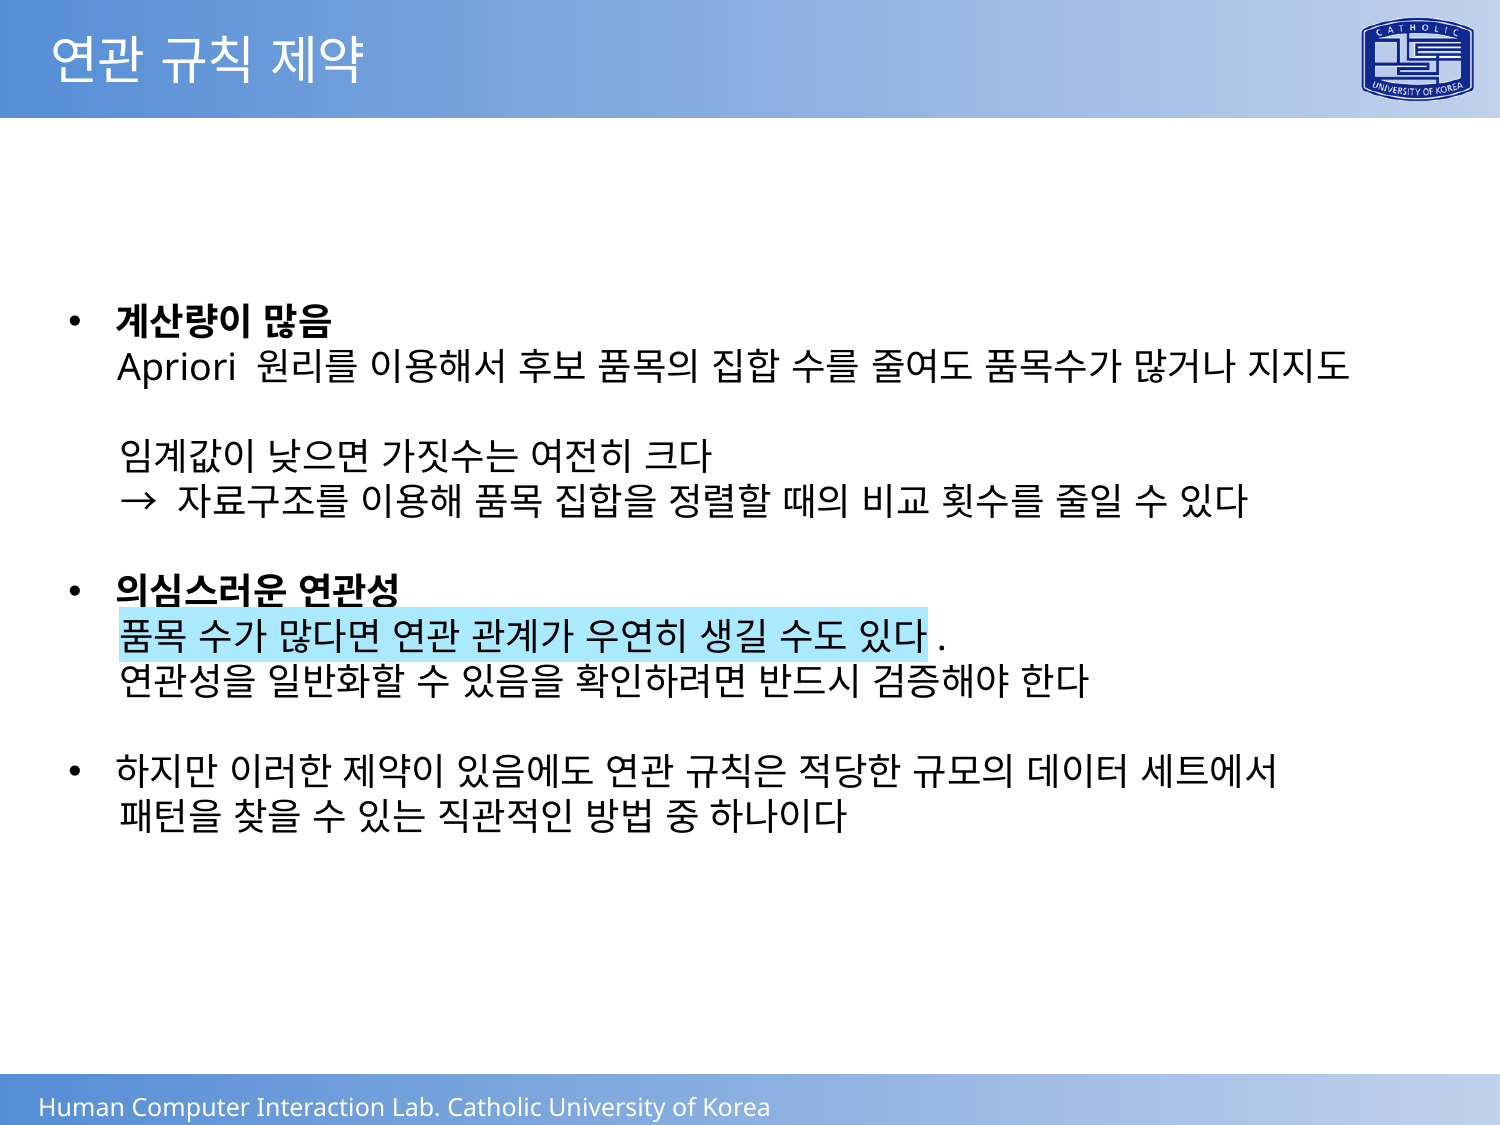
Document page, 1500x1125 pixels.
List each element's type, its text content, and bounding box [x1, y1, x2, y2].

title 연관 규칙 제약 [35, 0, 1500, 118]
text_box 계산량이 많음 Apriori 원리를 이용해서 후보 품목의 집합 수를 줄여도 품목수가 많거나 지지도 임계값이 낮으면 가짓수는 여전히 크다 → 자료구조를 이용해 품목 집합을 정렬할 때의 비교 횟수를 줄일 수 있다 의심스러운 연관성 품목 수가 많다면 연관 관계가 우연히 생길 수도 있다. 연관성을 일반화할 수 있음을 확인하려면 반드시 검증해야 한다 하지만 이러한 제약이 있음에도 연관 규칙은 적당한 규모의 데이터 세트에서 패턴을 찾을 수 있는 직관적인 방법 중 하나이다 [53, 290, 1447, 846]
